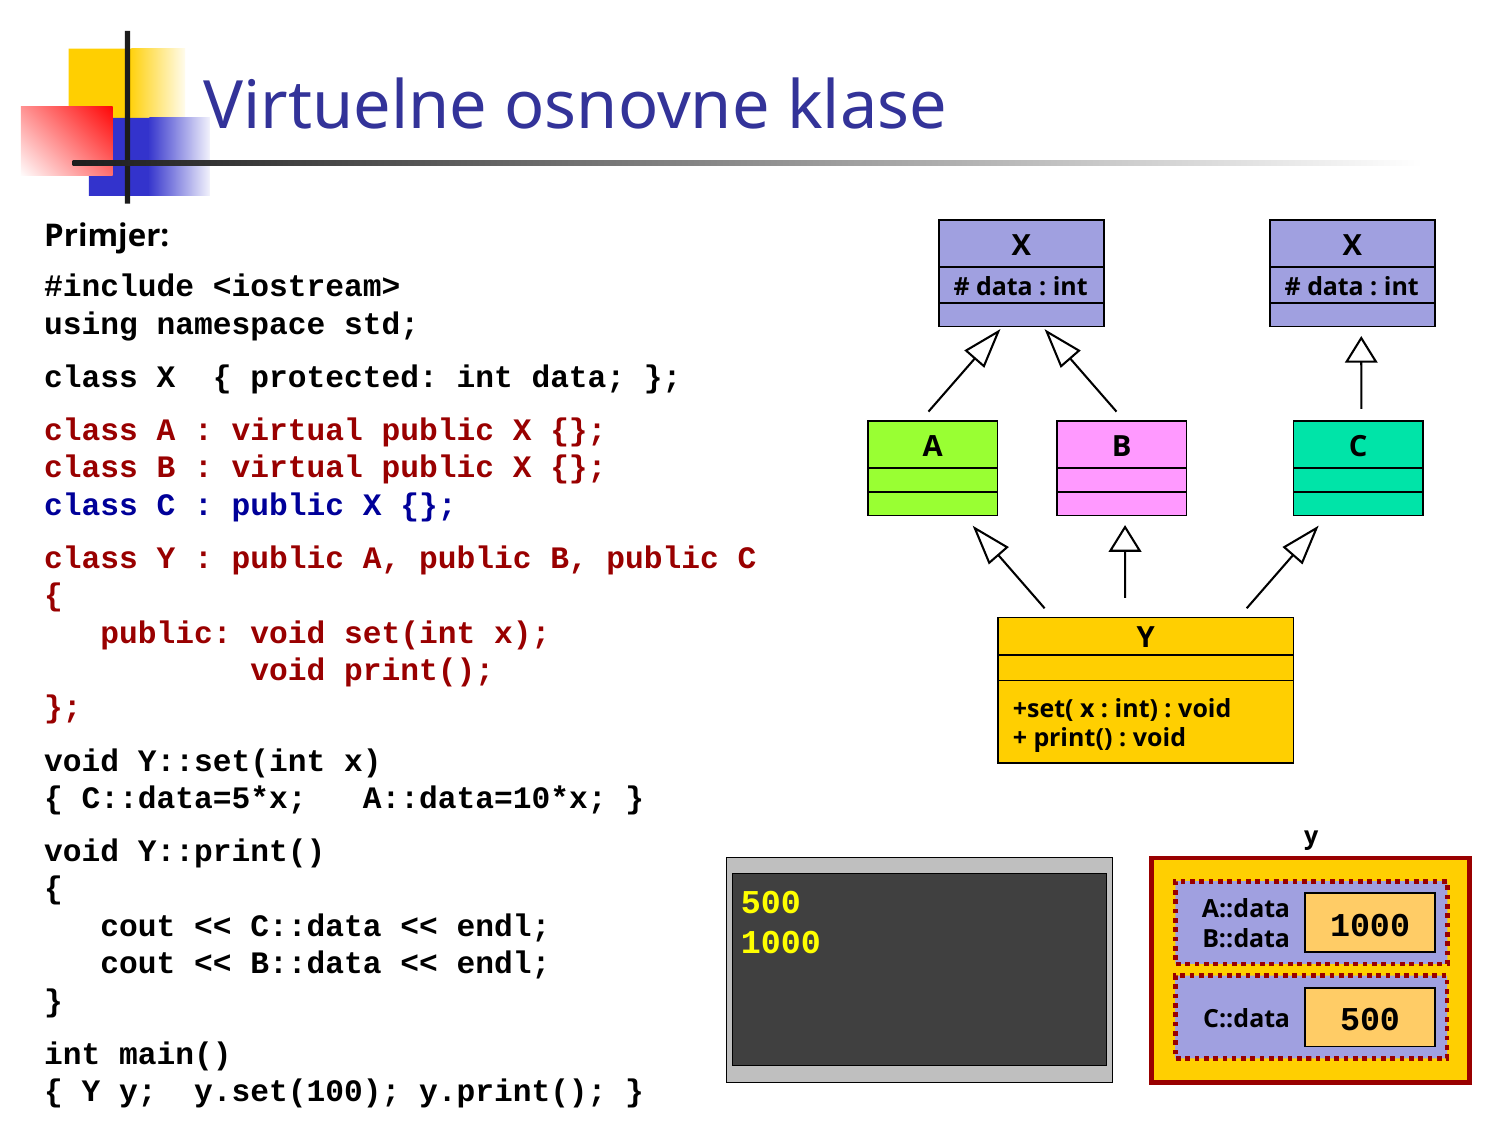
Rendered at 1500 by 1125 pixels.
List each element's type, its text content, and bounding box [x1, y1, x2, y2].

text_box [1056, 420, 1187, 516]
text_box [938, 219, 1105, 327]
text_box A::data B::data [1222, 905, 1305, 941]
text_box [1110, 526, 1140, 599]
text_box Primjer: #include <iostream> using namespace std; class X { protected: int data; }; class A : virtual public X {}; class B : virtual public X {}; class C : public X {}; class Y : public A, public B, public C { public: void set(int x); void print(); }; void Y::set(int x) { C::data=5*x; A::data=10*x; } void Y::print() { cout << C::data << endl; cout << B::data << endl; } int main() { Y y; y.set(100); y.print(); } [29, 208, 845, 1125]
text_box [867, 420, 998, 516]
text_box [1293, 420, 1424, 516]
title Virtuelne osnovne klase [188, 18, 1500, 150]
text_box y [1281, 810, 1341, 857]
text_box C::data [1222, 999, 1305, 1035]
text_box 500 [1305, 987, 1435, 1047]
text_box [997, 617, 1294, 764]
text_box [1346, 337, 1377, 410]
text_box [1069, 335, 1094, 425]
text_box [1175, 975, 1448, 1059]
text_box [1151, 857, 1470, 1083]
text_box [1269, 514, 1294, 616]
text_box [951, 335, 976, 425]
text_box [1175, 881, 1448, 964]
text_box 1000 [1305, 893, 1436, 953]
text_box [725, 857, 1114, 1083]
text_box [1269, 219, 1436, 327]
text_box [997, 514, 1022, 616]
